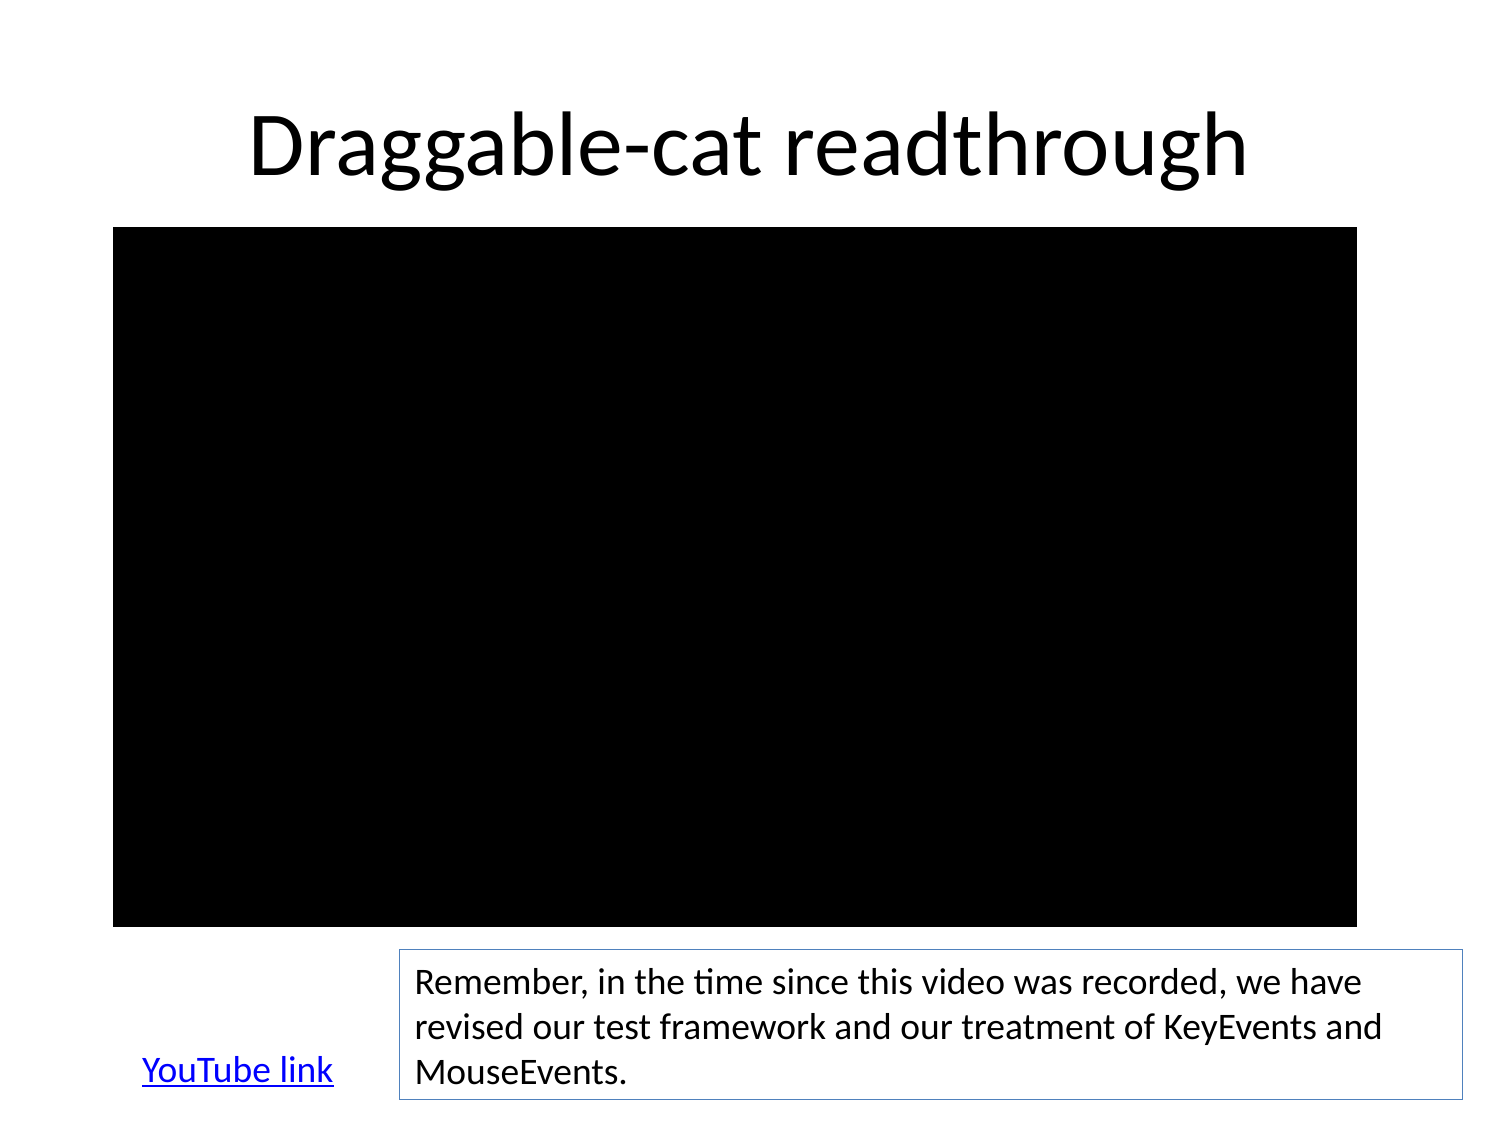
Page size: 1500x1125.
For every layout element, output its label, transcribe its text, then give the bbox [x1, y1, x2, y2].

text_box Remember, in the time since this video was recorded, we have revised our test framework and our treatment of KeyEvents and MouseEvents. [399, 949, 1463, 1100]
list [112, 226, 1358, 928]
title Draggable-cat readthrough [75, 45, 1425, 233]
text_box YouTube link [127, 1037, 349, 1098]
